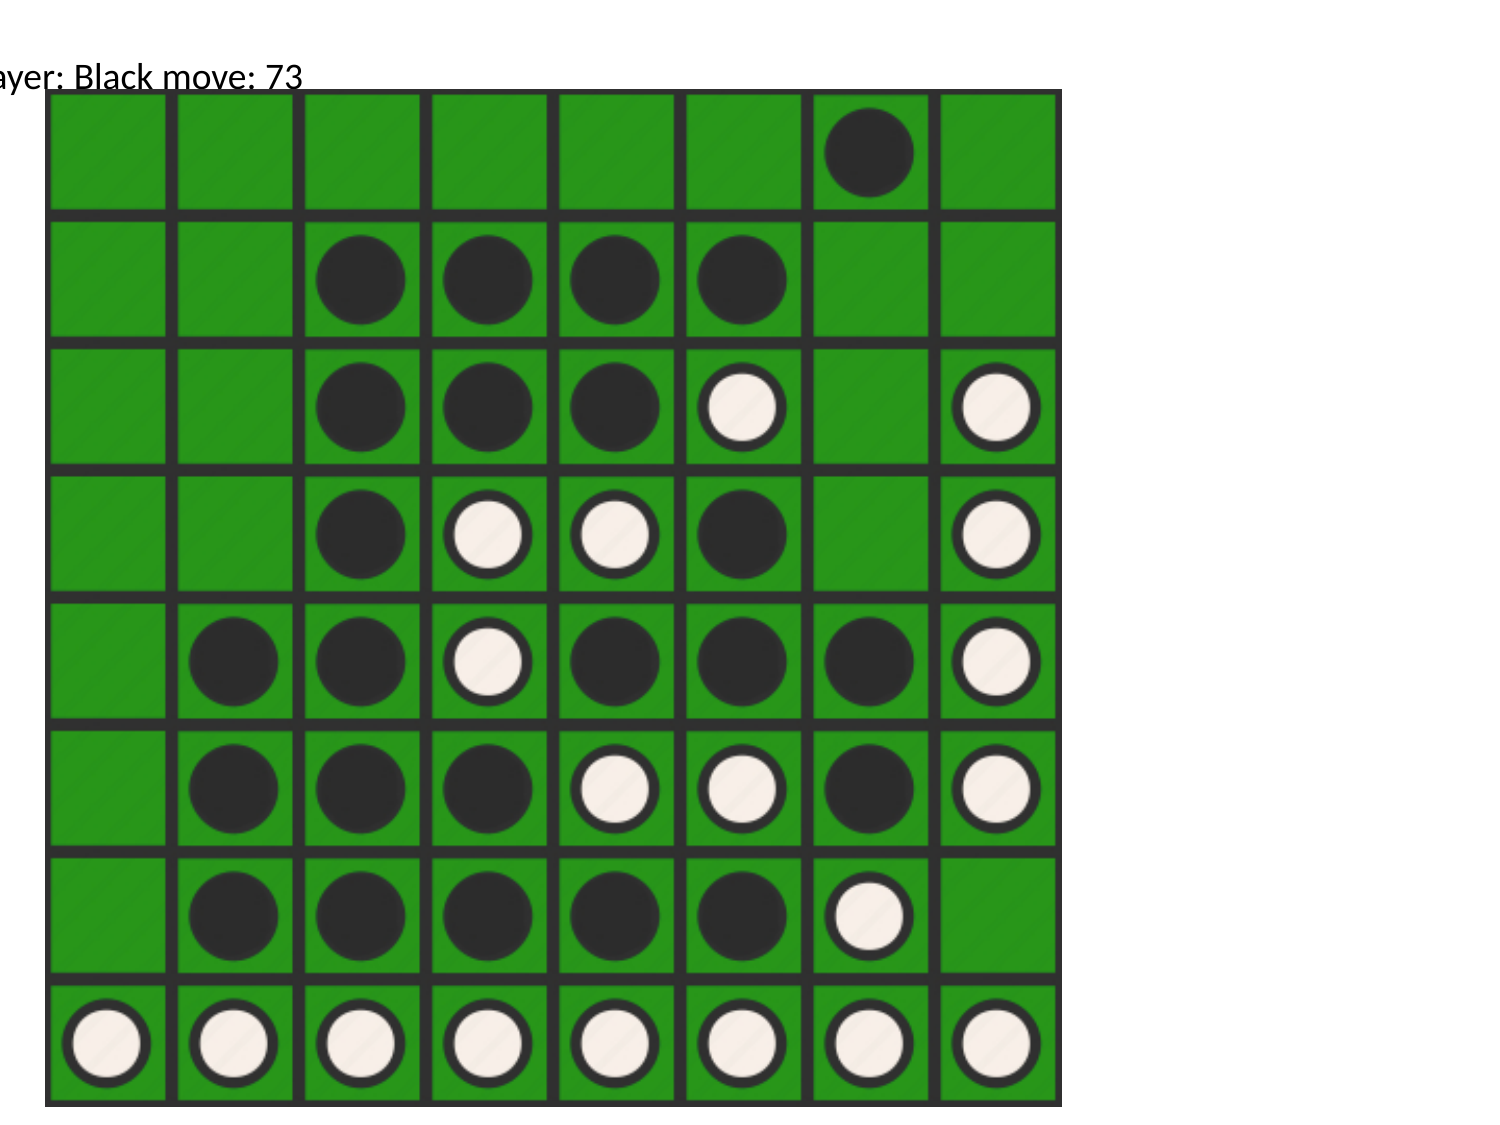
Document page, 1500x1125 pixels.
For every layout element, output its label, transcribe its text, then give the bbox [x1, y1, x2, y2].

text_box turn: 39 player: Black move: 73 [0, 44, 319, 105]
picture [44, 89, 1062, 1107]
